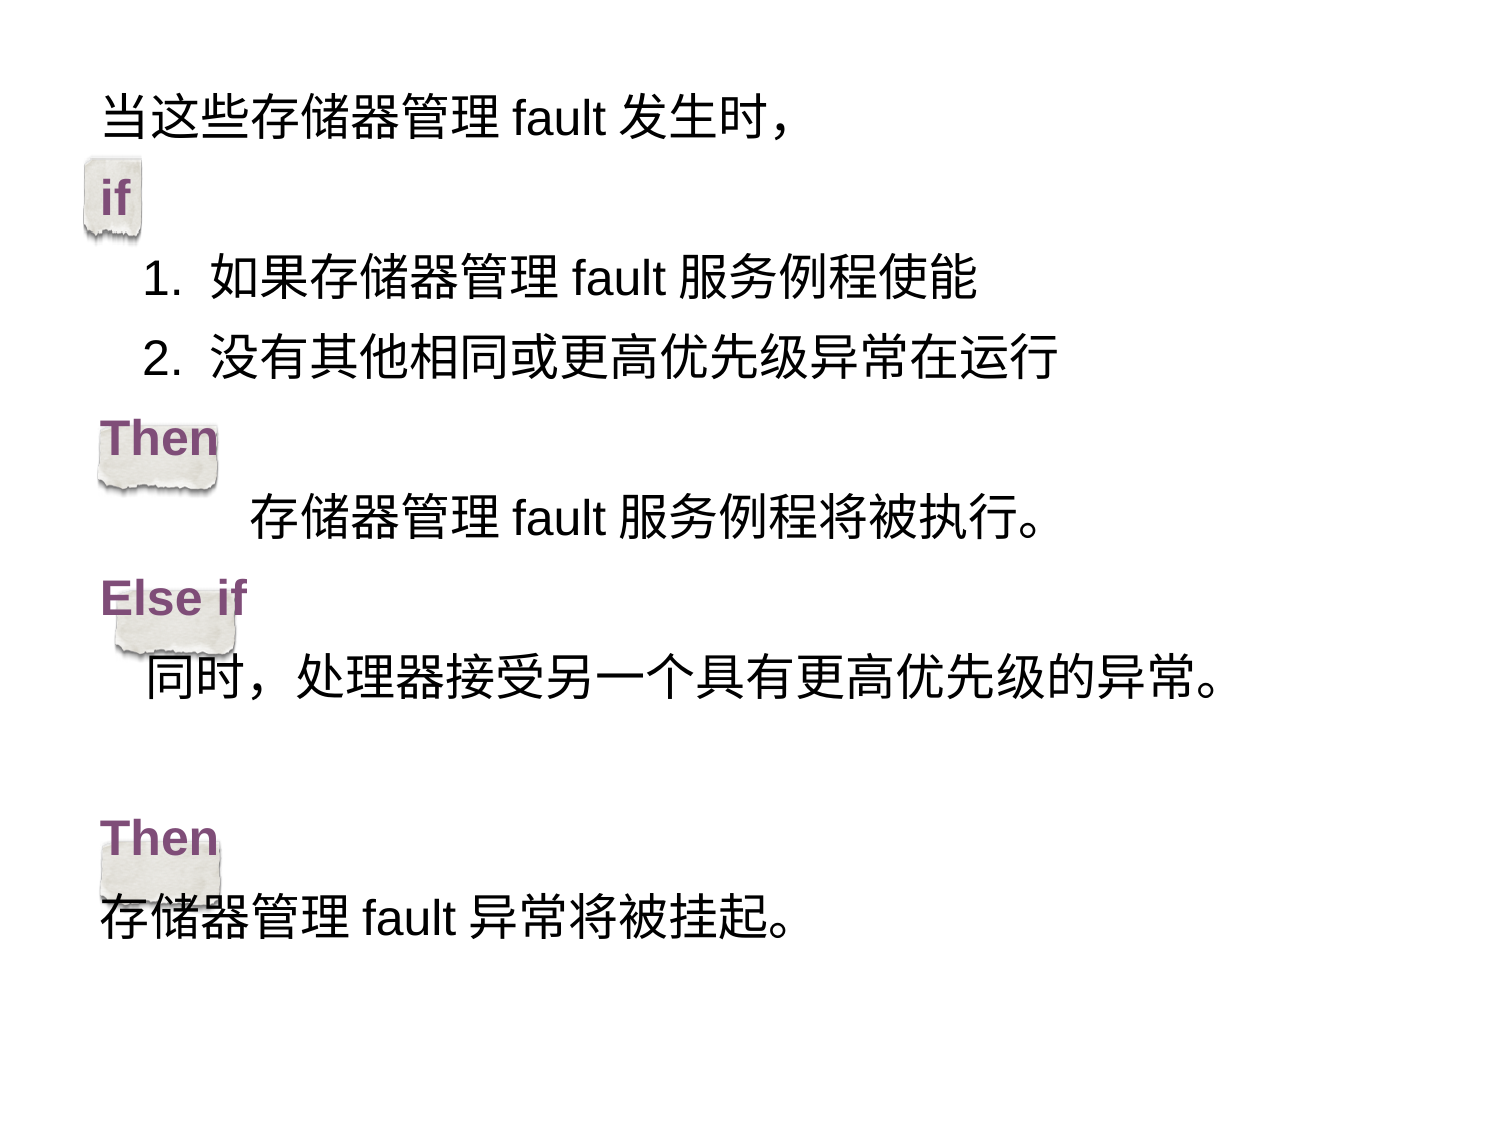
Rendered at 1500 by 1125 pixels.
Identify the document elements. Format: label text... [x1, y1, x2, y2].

list 当这些存储器管理fault发生时， if 1. 如果存储器管理fault服务例程使能 2. 没有其他相同或更高优先级异常在运行 Then 存储器管理fault服务例程将被执行。 Else if 同时，处理器接受另一个具有更高优先级的异常。 Then 存储器管理fault异常将被挂起。 [85, 78, 1436, 1000]
picture [81, 147, 143, 269]
picture [97, 830, 223, 932]
picture [111, 580, 238, 681]
picture [94, 415, 221, 516]
